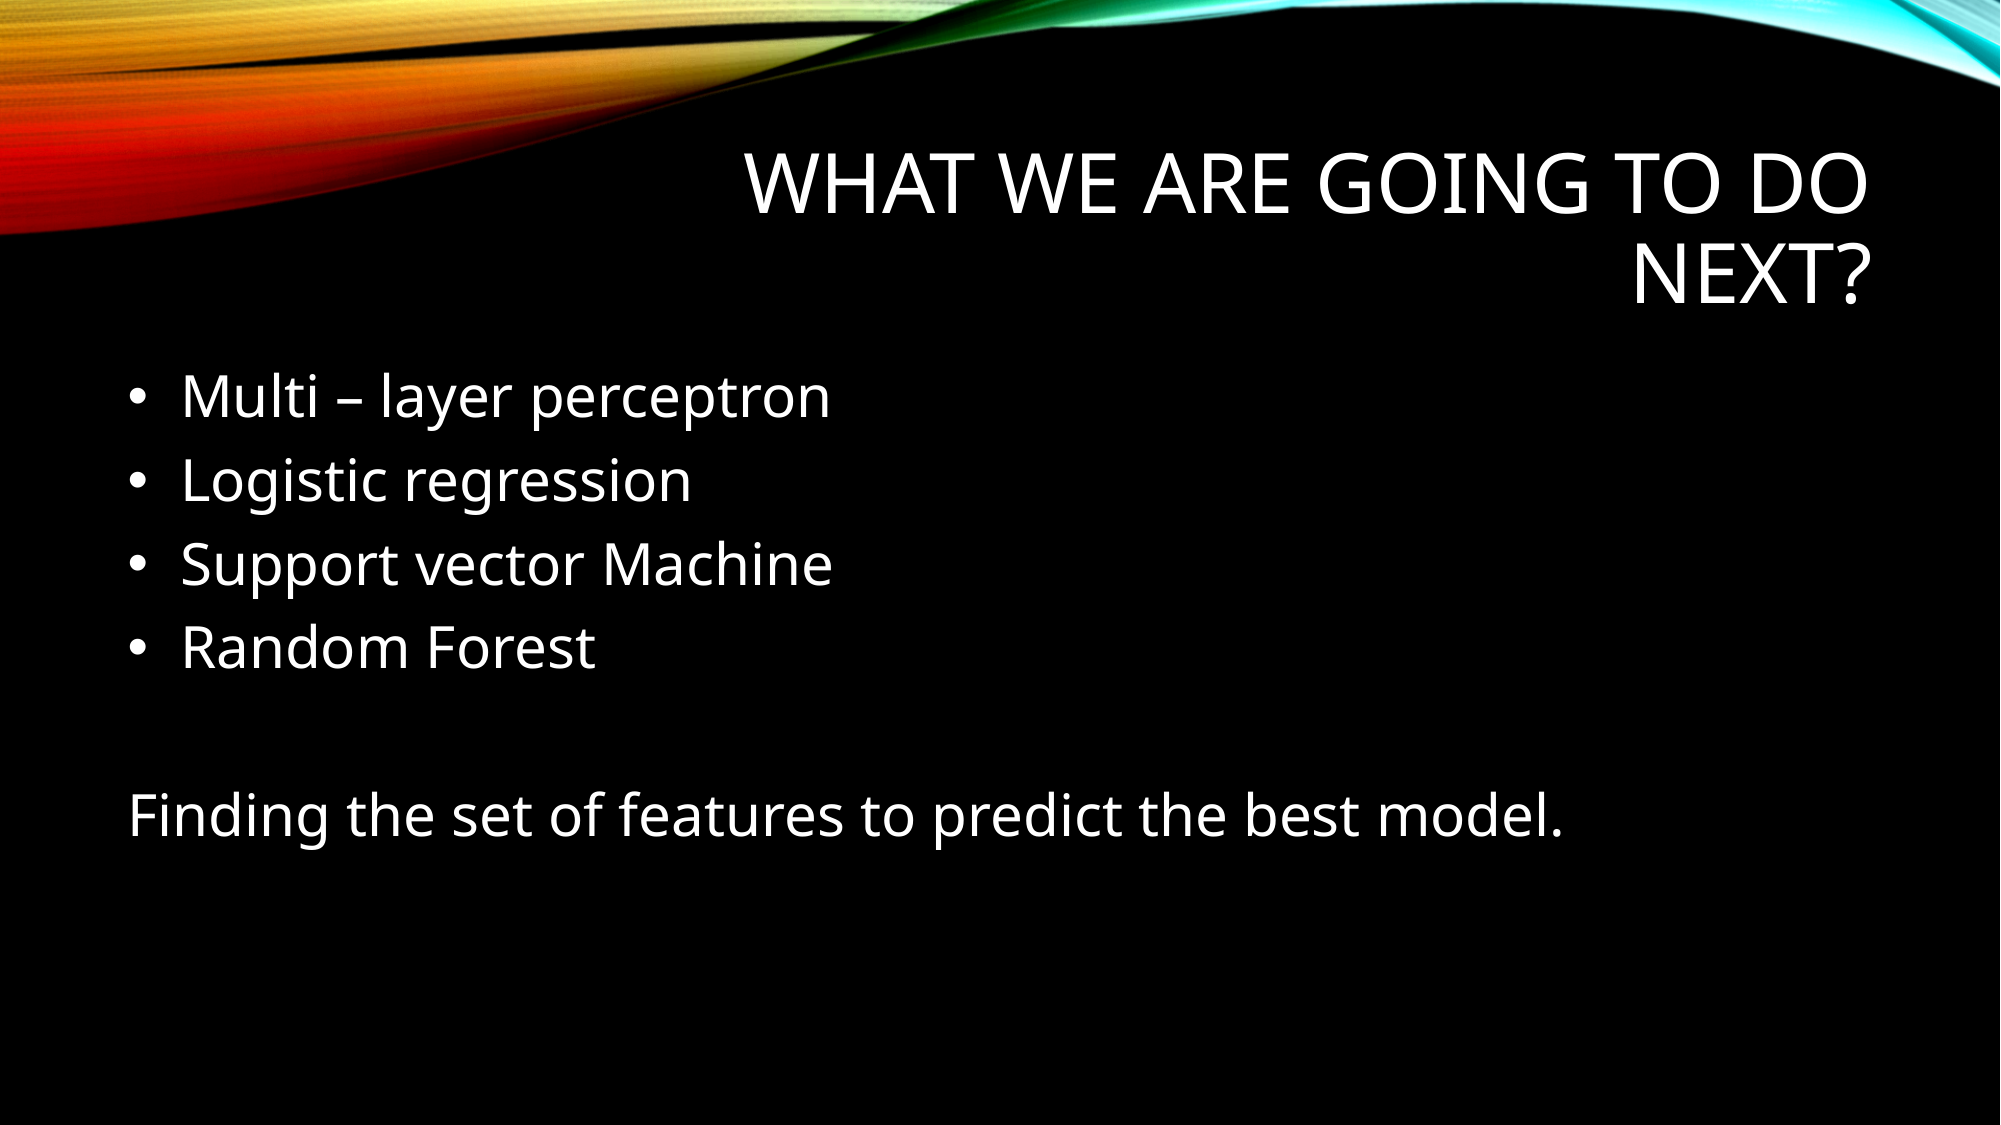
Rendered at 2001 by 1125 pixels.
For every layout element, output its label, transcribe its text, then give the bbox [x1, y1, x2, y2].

title What we are going to do next? [474, 125, 1888, 338]
list Multi – layer perceptron Logistic regression Support vector Machine Random Forest Finding the set of features to predict the best model. [112, 360, 1888, 1021]
picture [0, 0, 2000, 237]
